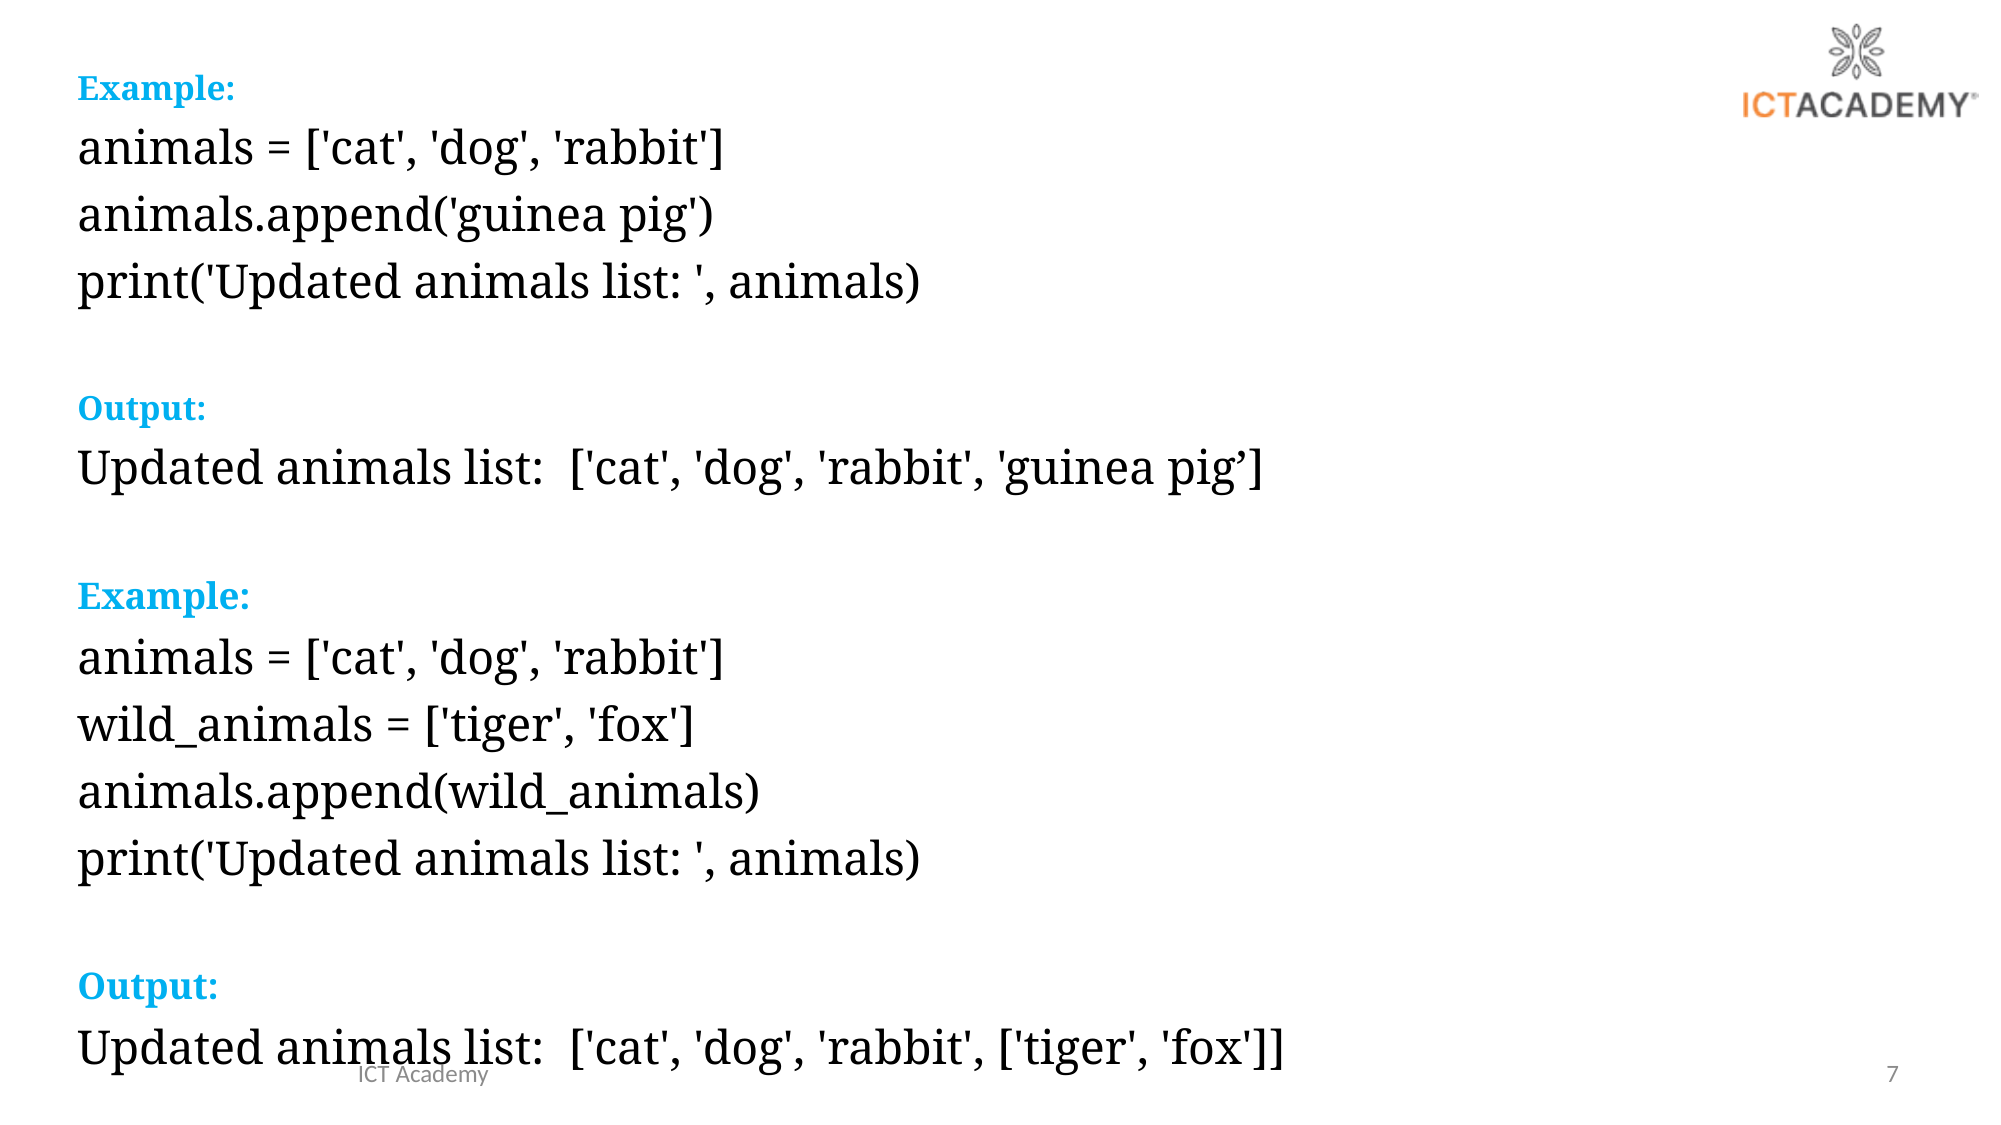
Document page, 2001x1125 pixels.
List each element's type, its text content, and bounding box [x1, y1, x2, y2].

list Example: animals = ['cat', 'dog', 'rabbit'] animals.append('guinea pig') print('Updated animals list: ', animals) Output: Updated animals list: ['cat', 'dog', 'rabbit', 'guinea pig’] Example: animals = ['cat', 'dog', 'rabbit'] wild_animals = ['tiger', 'fox'] animals.append(wild_animals) print('Updated animals list: ', animals) Output: Updated animals list: ['cat', 'dog', 'rabbit', ['tiger', 'fox']] [62, 64, 1824, 1094]
picture [1743, 22, 1979, 120]
slide_number 7 [1464, 1042, 1915, 1103]
footer ICT Academy [85, 1042, 761, 1103]
